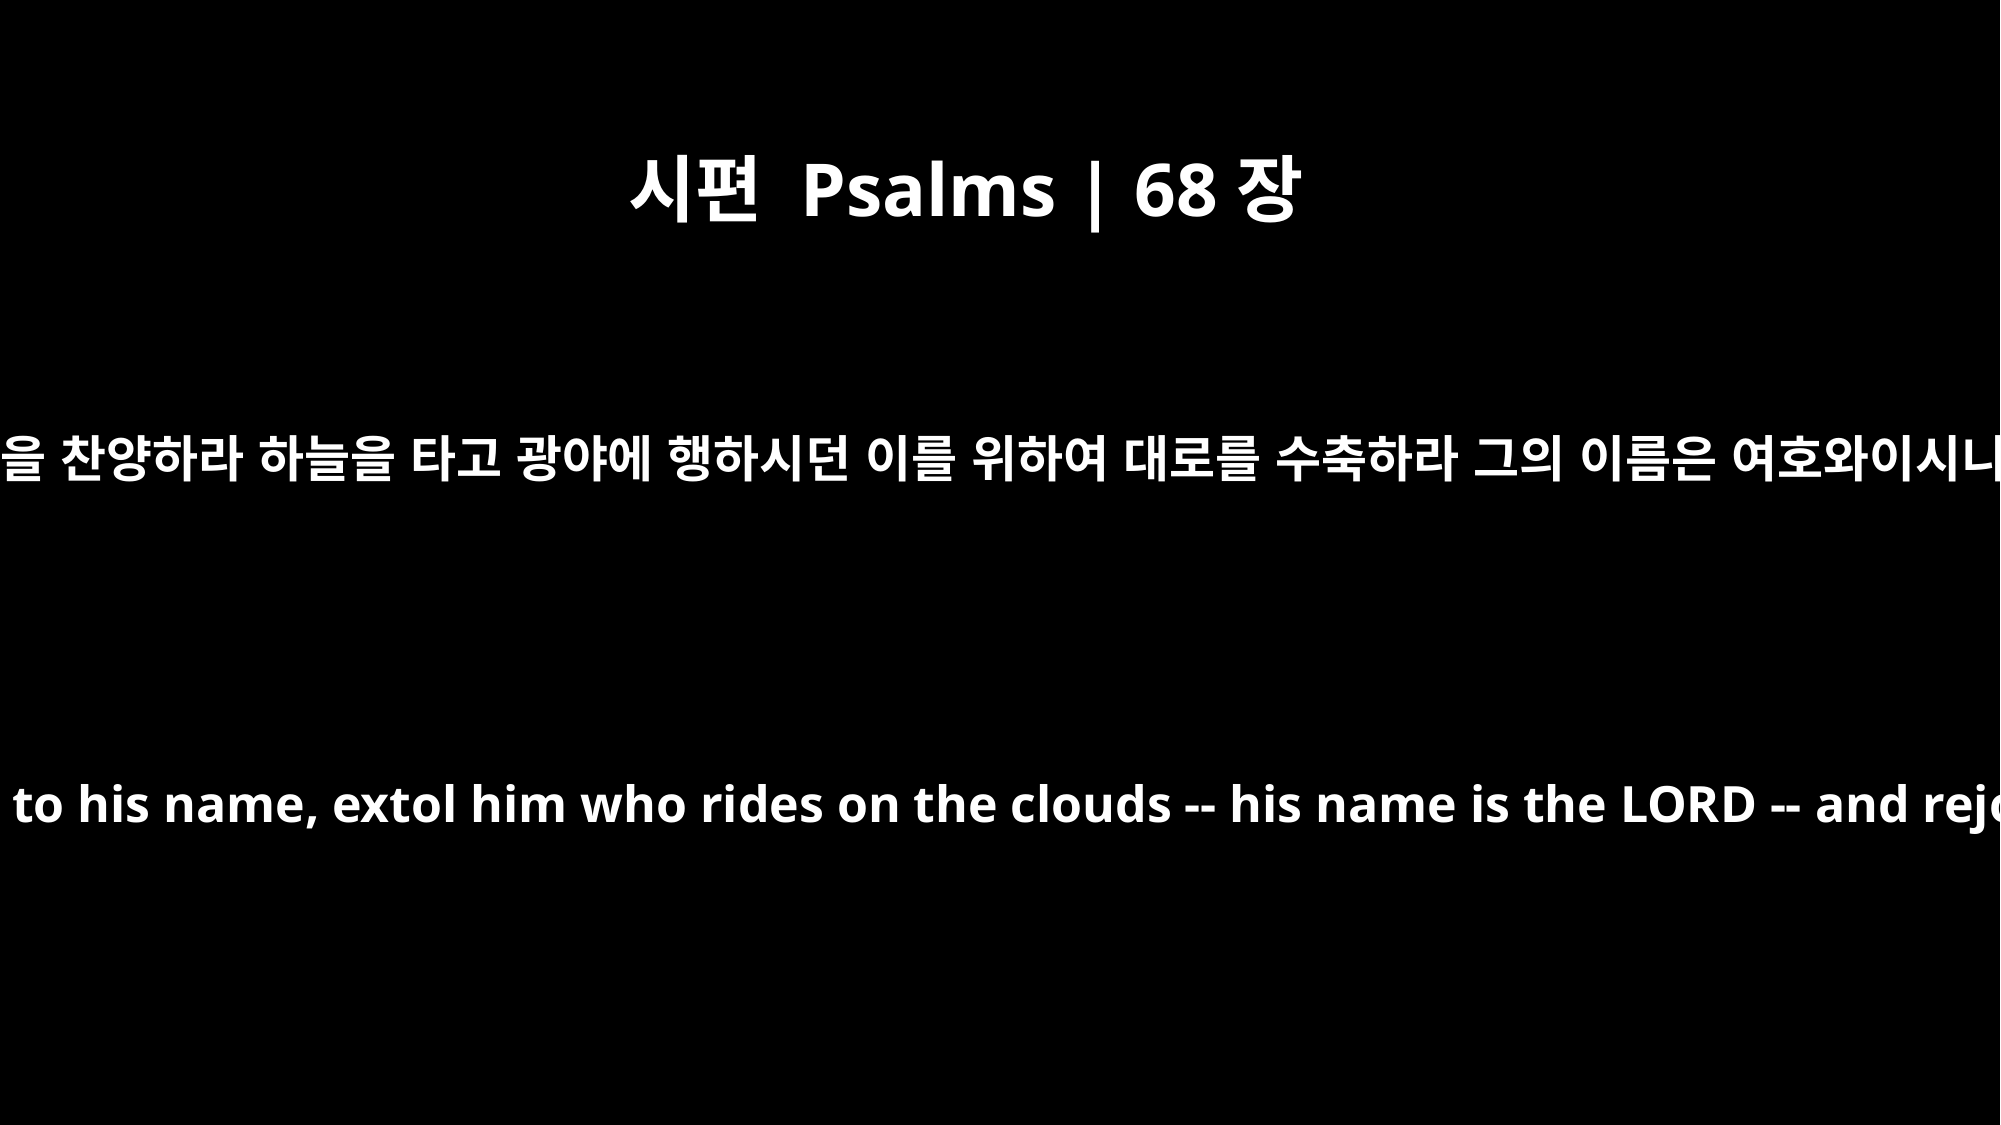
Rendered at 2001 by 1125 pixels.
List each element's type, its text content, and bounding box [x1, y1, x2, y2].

text_box 시편 Psalms | 68장 [613, 136, 1319, 239]
text_box 4 하나님께 노래하며 그의 이름을 찬양하라 하늘을 타고 광야에 행하시던 이를 위하여 대로를 수축하라 그의 이름은 여호와이시니 그의 앞에서 뛰놀지어다 [0, 359, 2000, 495]
text_box Sing to God, sing praise to his name, extol him who rides on the clouds -- his name is the LORD -- and rejoice before him. [0, 764, 2000, 840]
